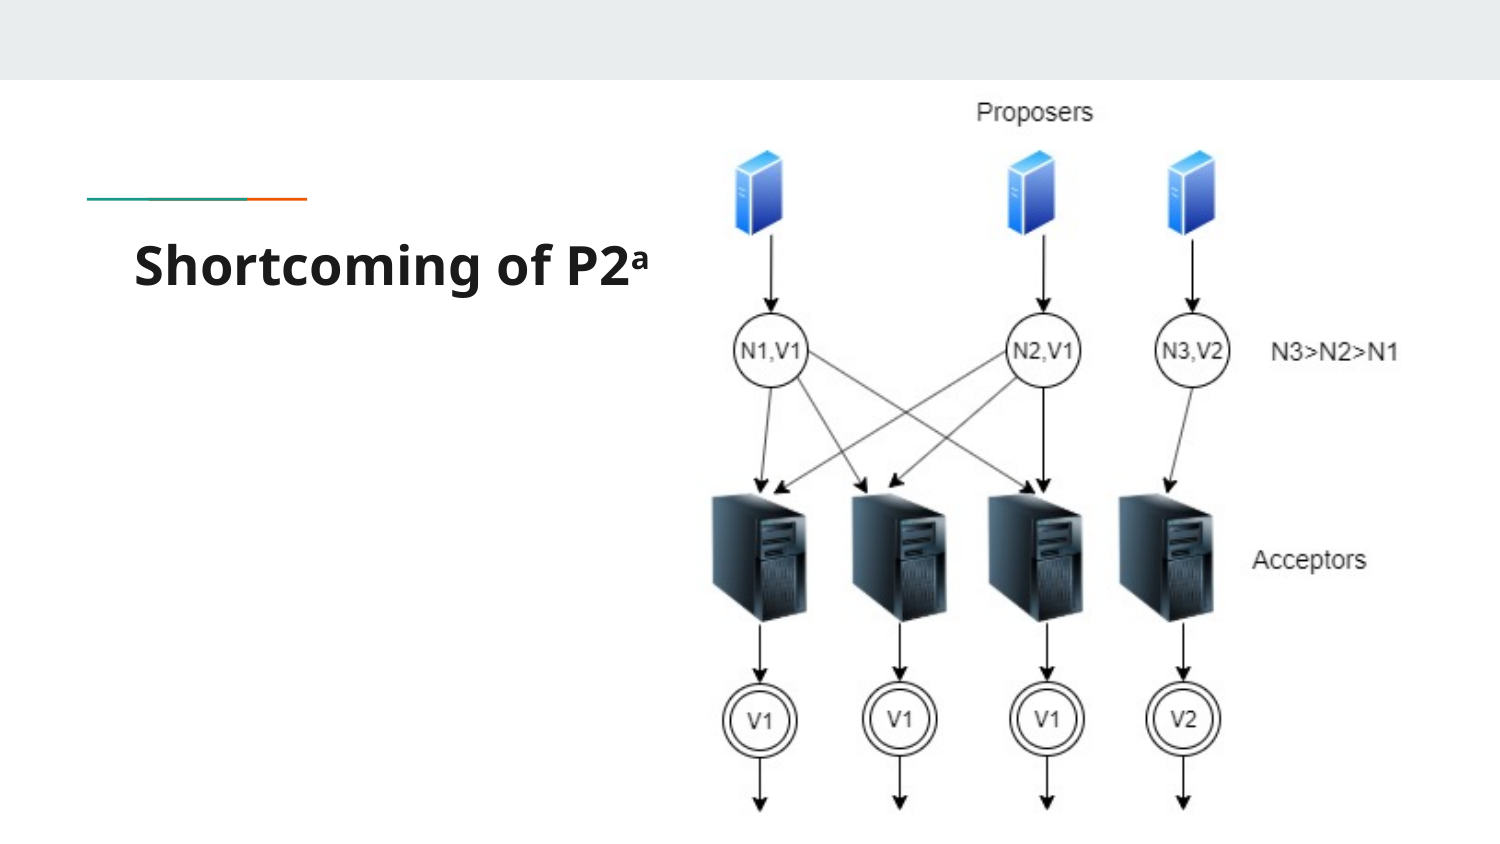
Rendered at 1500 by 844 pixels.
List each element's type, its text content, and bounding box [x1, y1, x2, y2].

picture [695, 92, 1436, 829]
title Shortcoming of P2a [119, 216, 690, 305]
